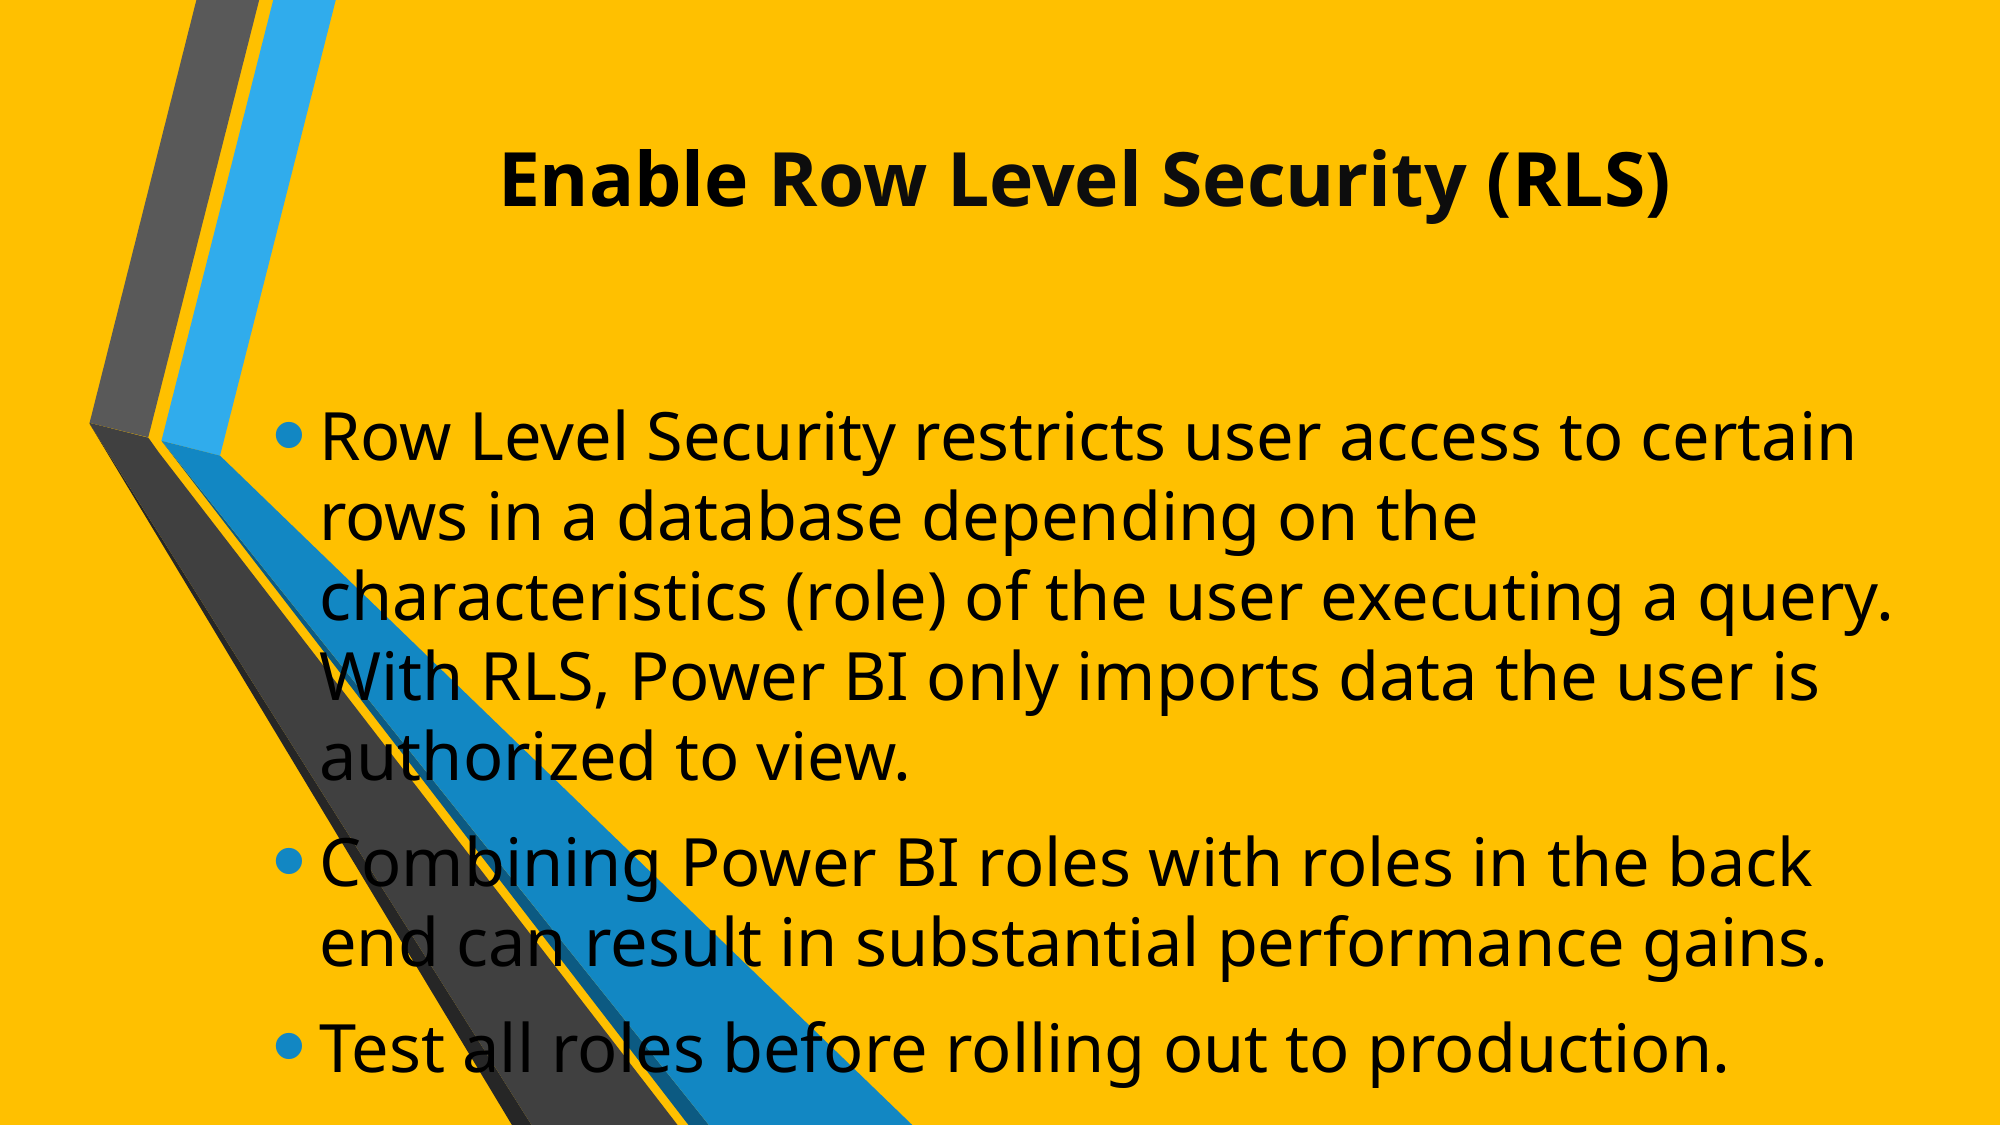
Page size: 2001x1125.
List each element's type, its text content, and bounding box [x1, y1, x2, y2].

title Enable Row Level Security (RLS) [169, 25, 2000, 229]
subtitle Row Level Security restricts user access to certain rows in a database depending on the characteristics (role) of the user executing a query. With RLS, Power BI only imports data the user is authorized to view. Combining Power BI roles with roles in the back end can result in substantial performance gains. Test all roles before rolling out to production. [257, 280, 1951, 1044]
